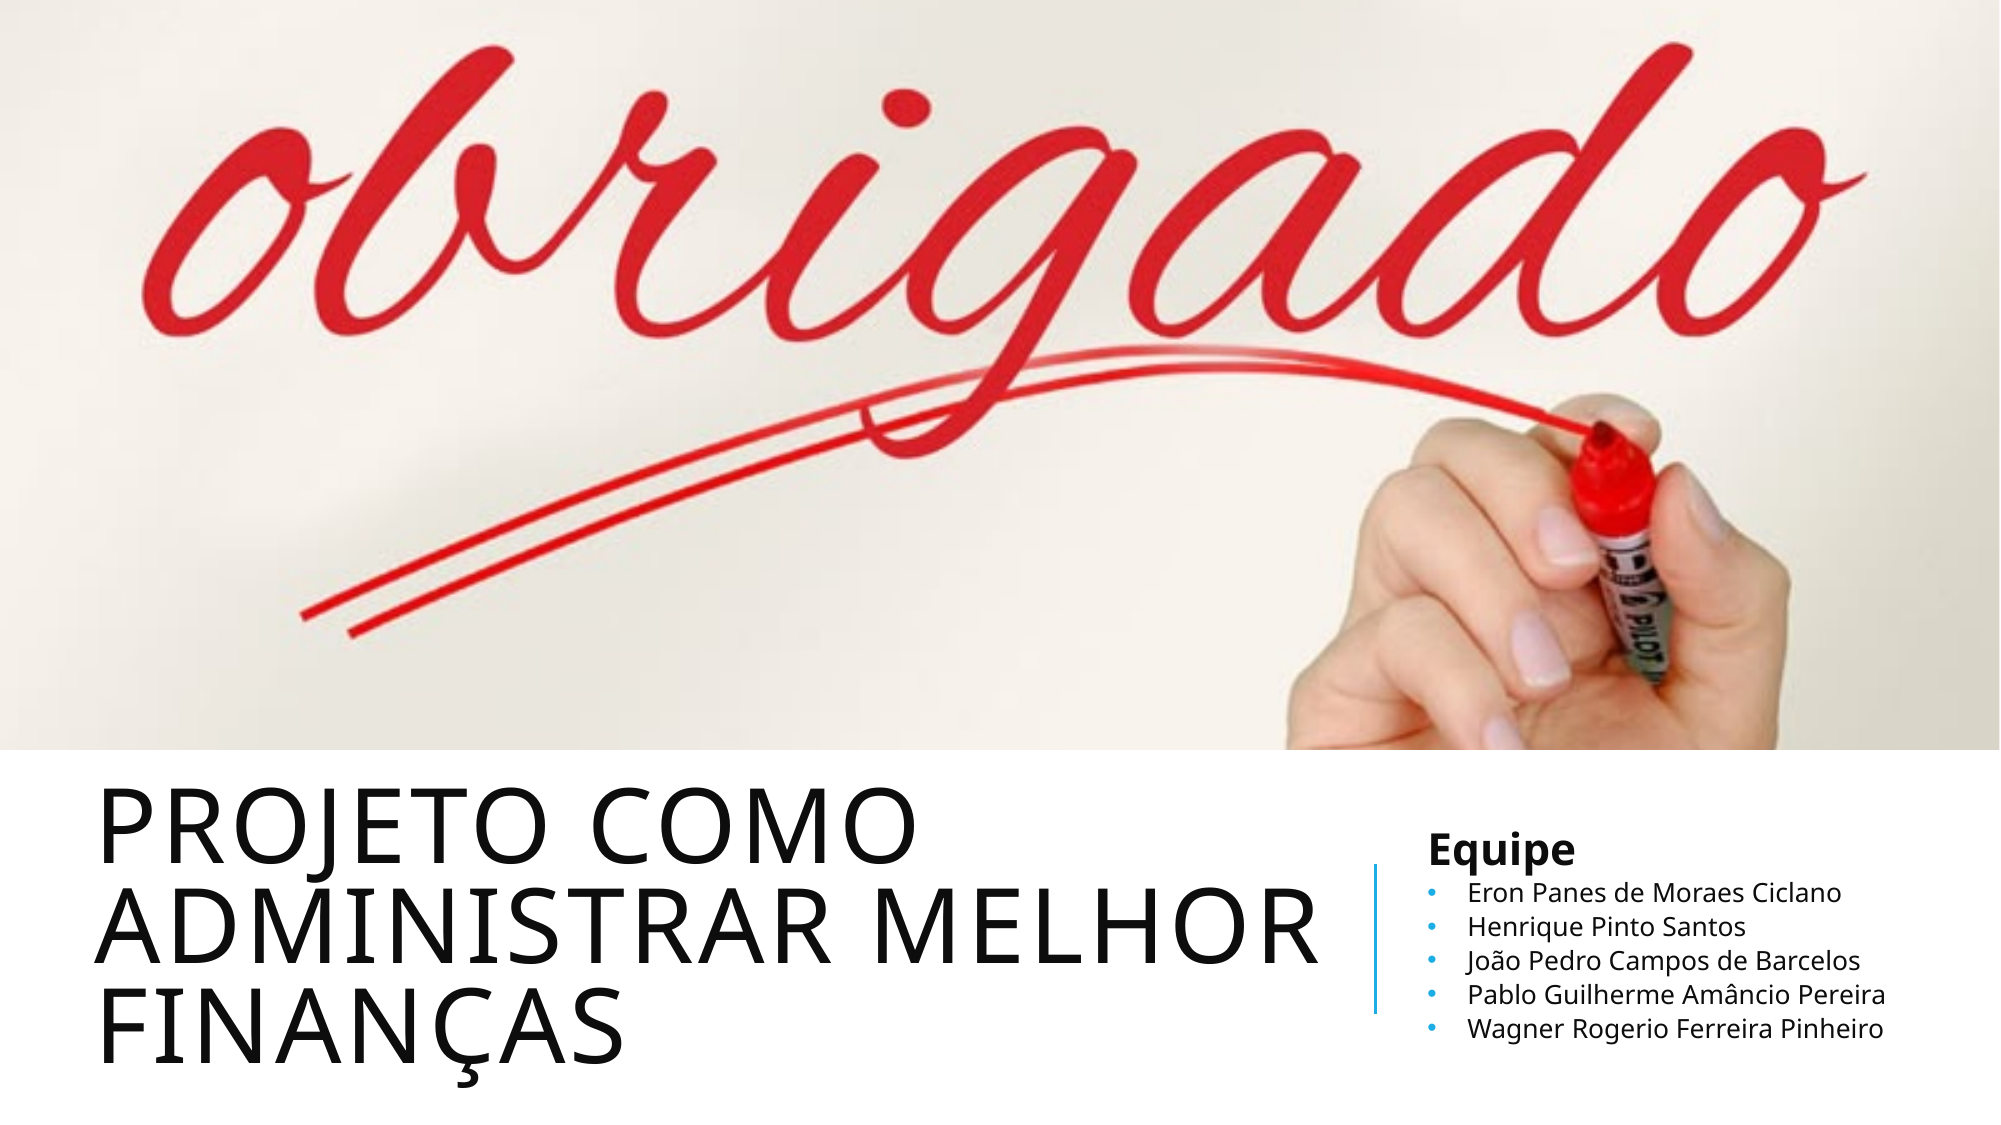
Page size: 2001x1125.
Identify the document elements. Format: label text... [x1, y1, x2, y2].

picture [0, 0, 2000, 751]
list Equipe Eron Panes de Moraes Ciclano Henrique Pinto Santos João Pedro Campos de Barcelos Pablo Guilherme Amâncio Pereira Wagner Rogerio Ferreira Pinheiro [1412, 813, 1938, 1054]
title Projeto como administrar melhor finanças [79, 813, 1355, 1054]
